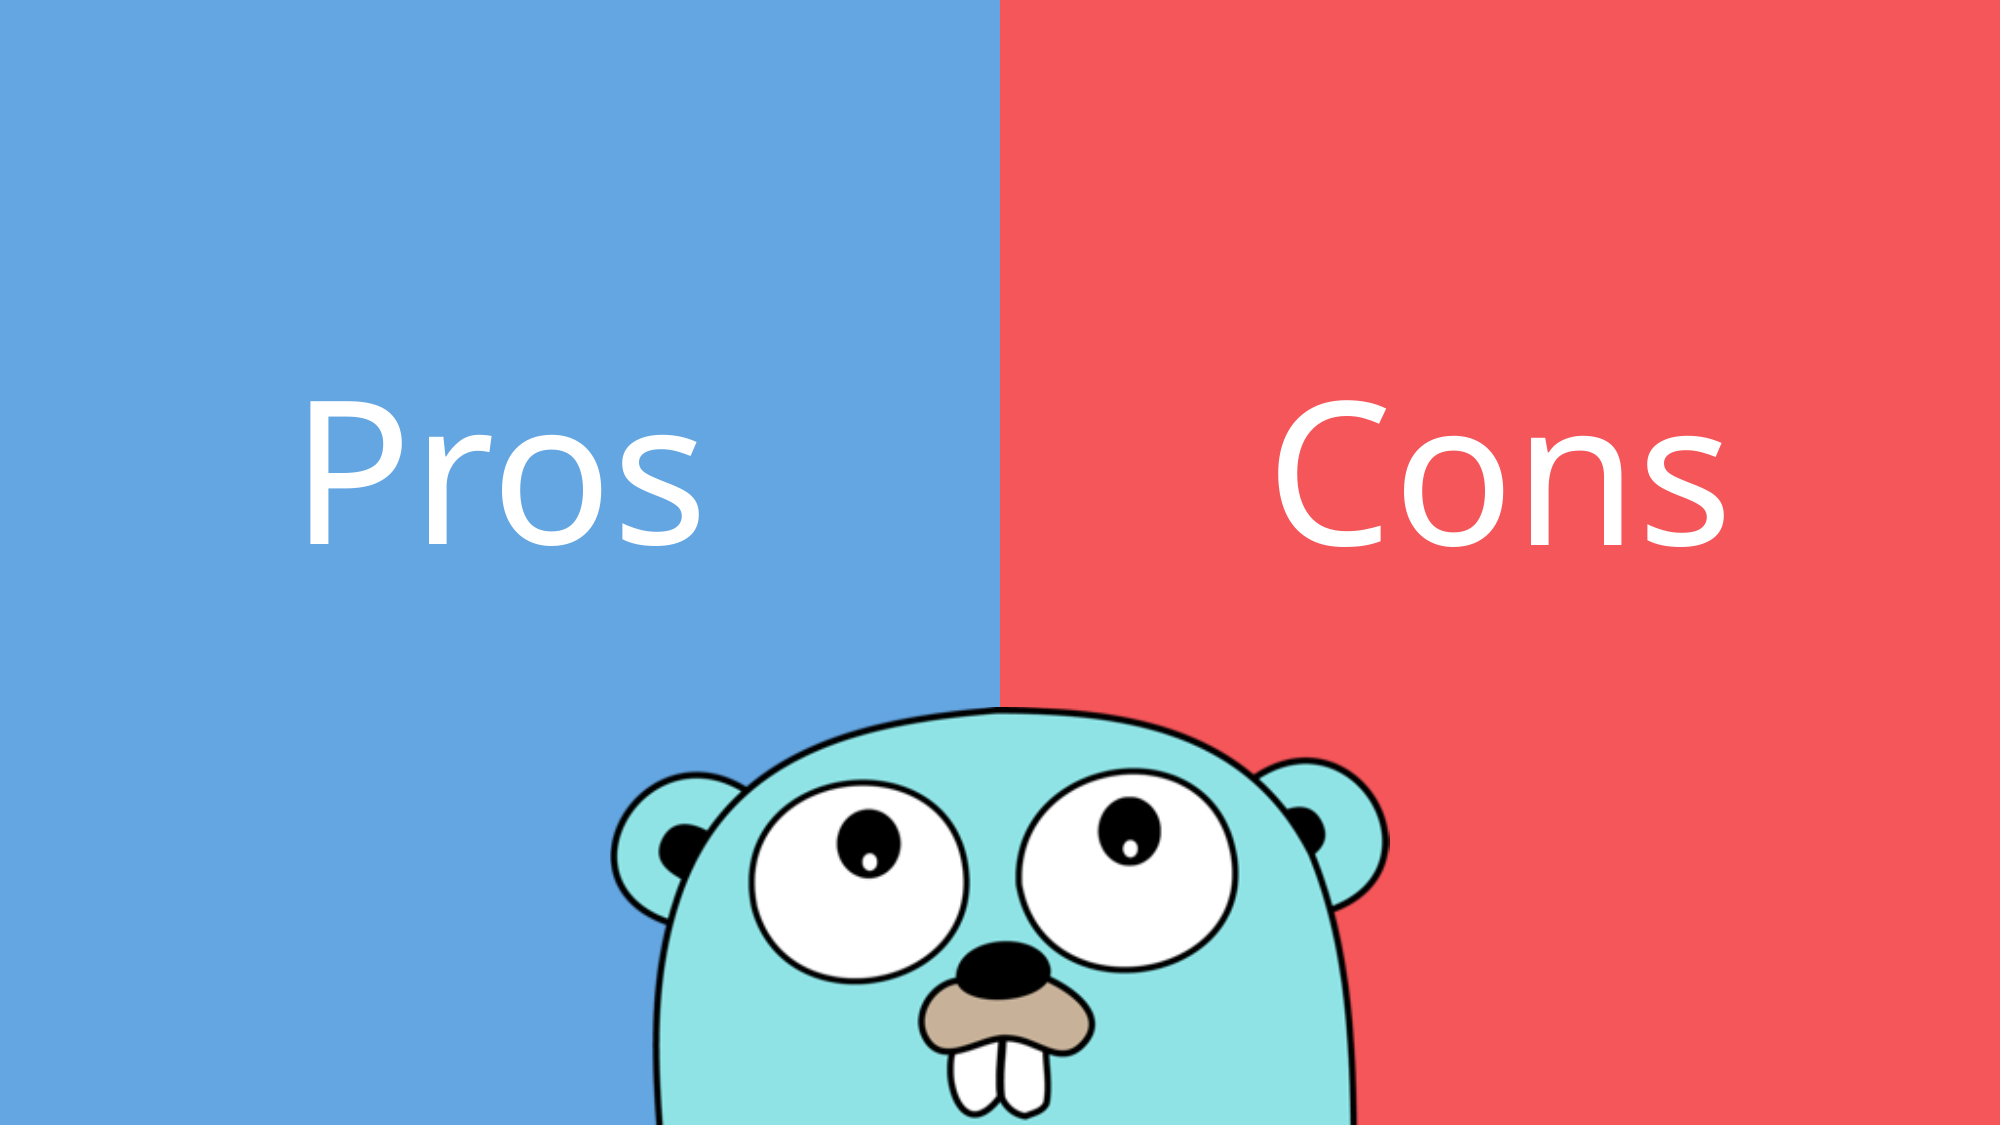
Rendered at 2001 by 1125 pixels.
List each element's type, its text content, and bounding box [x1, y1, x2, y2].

picture [610, 707, 1390, 1125]
text_box Pros [232, 336, 768, 592]
text_box Cons [1176, 337, 1824, 593]
text_box [1001, 0, 2000, 1125]
text_box [0, 0, 1001, 1125]
